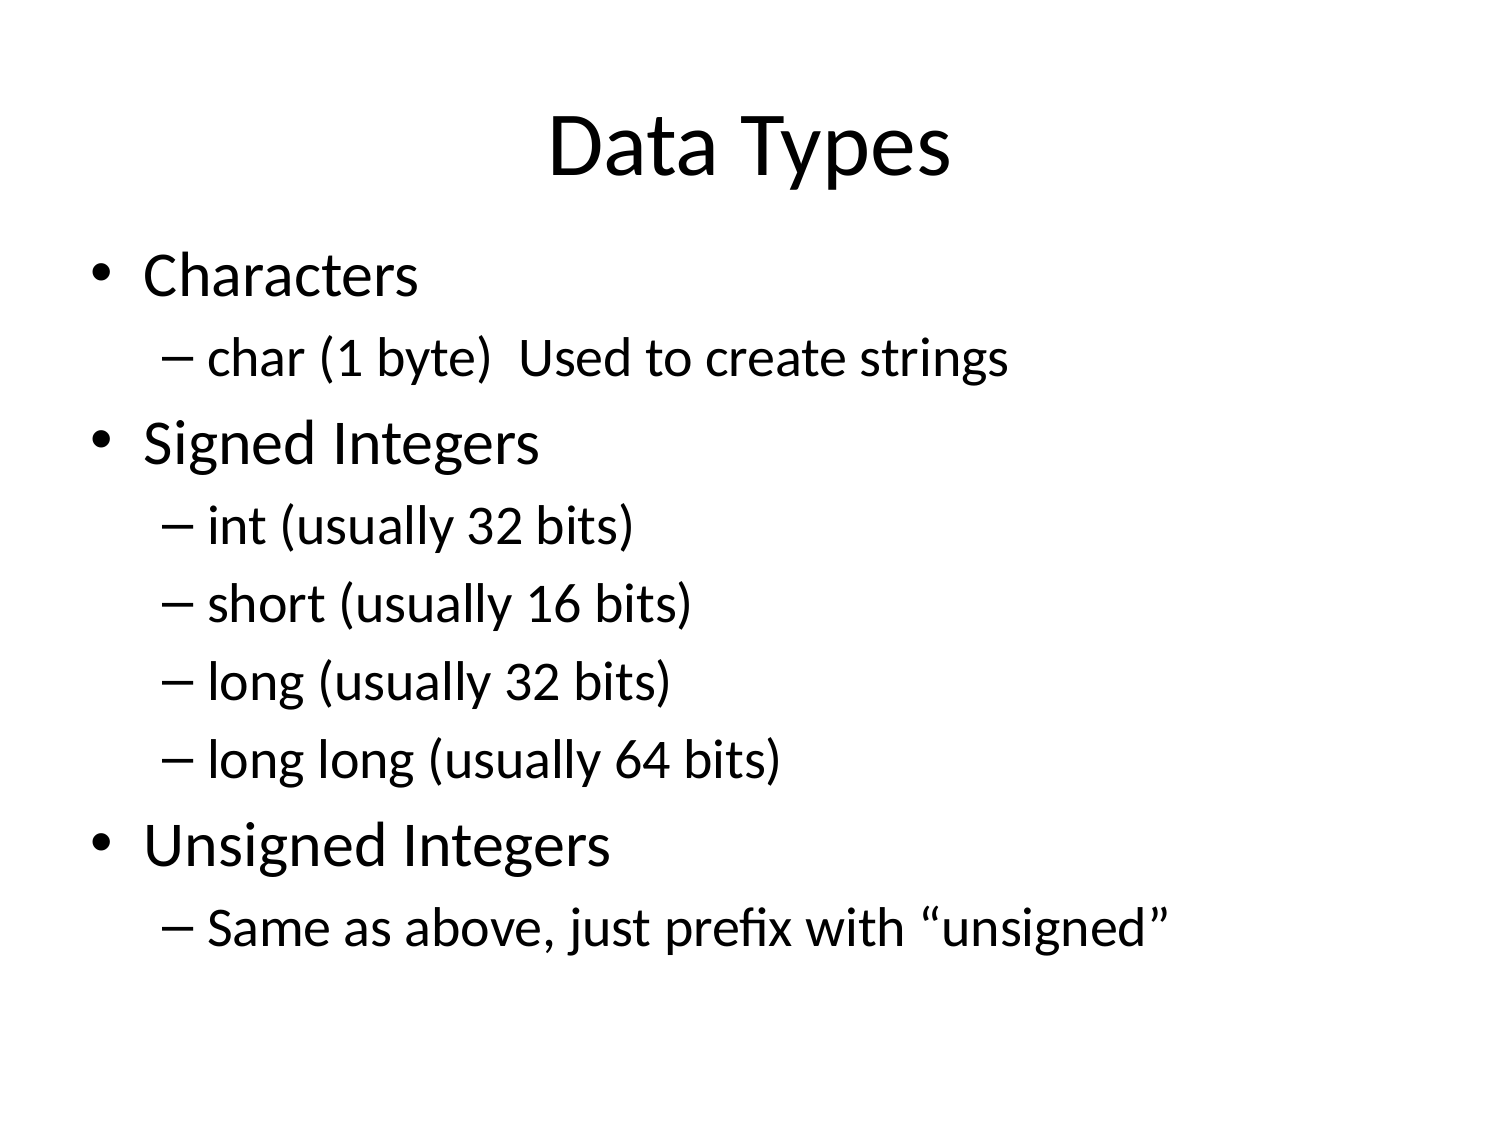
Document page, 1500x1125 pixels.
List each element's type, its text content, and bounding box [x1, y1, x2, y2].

list Characters char (1 byte) Used to create strings Signed Integers int (usually 32 bits) short (usually 16 bits) long (usually 32 bits) long long (usually 64 bits) Unsigned Integers Same as above, just prefix with “unsigned” [75, 224, 1425, 968]
title Data Types [75, 45, 1425, 224]
